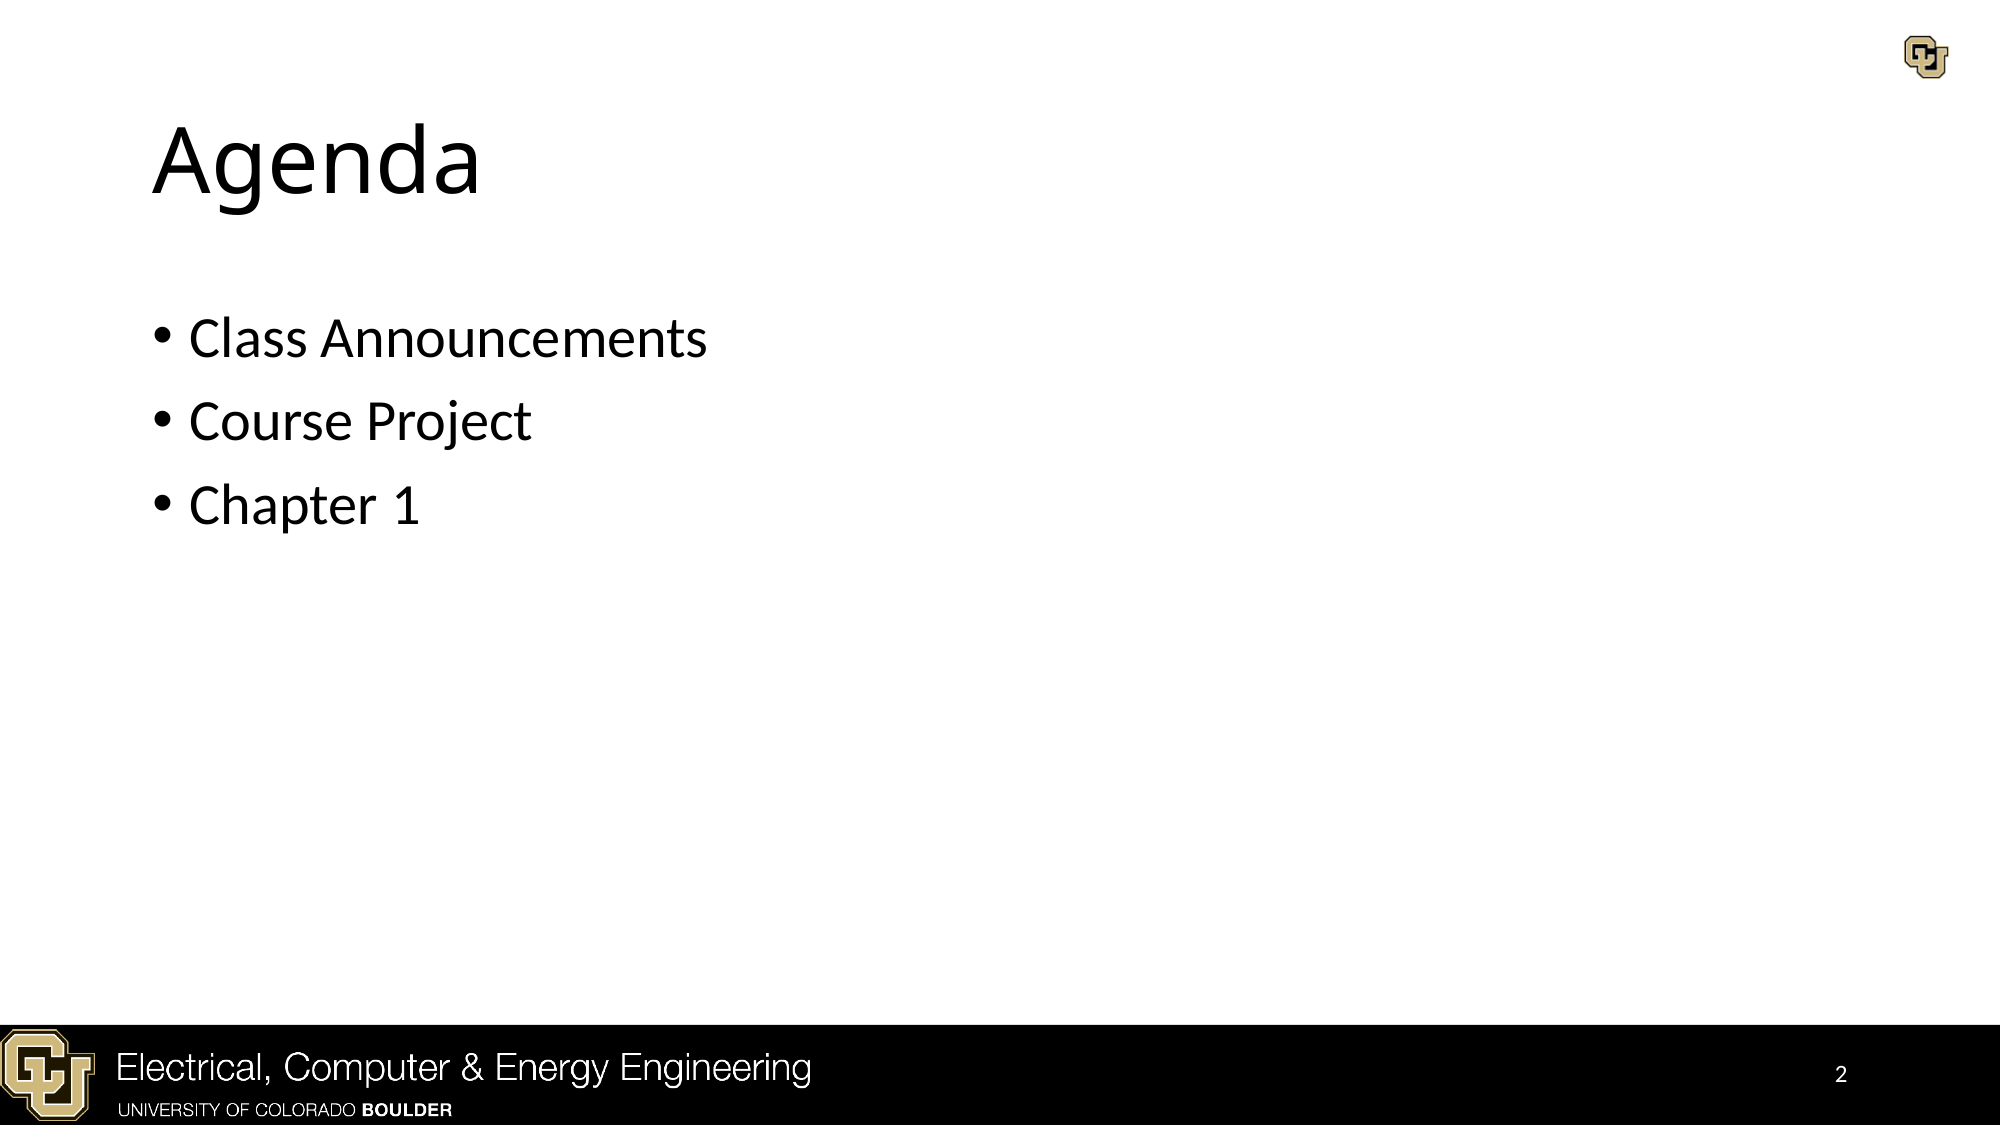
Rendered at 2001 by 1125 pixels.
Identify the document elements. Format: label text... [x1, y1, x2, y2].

list Class Announcements Course Project Chapter 1 [137, 299, 1863, 1014]
picture [1899, 32, 1958, 87]
slide_number 2 [1412, 1042, 1863, 1103]
picture [0, 1029, 810, 1121]
footer [0, 1024, 2000, 1125]
title Agenda [137, 55, 1863, 274]
